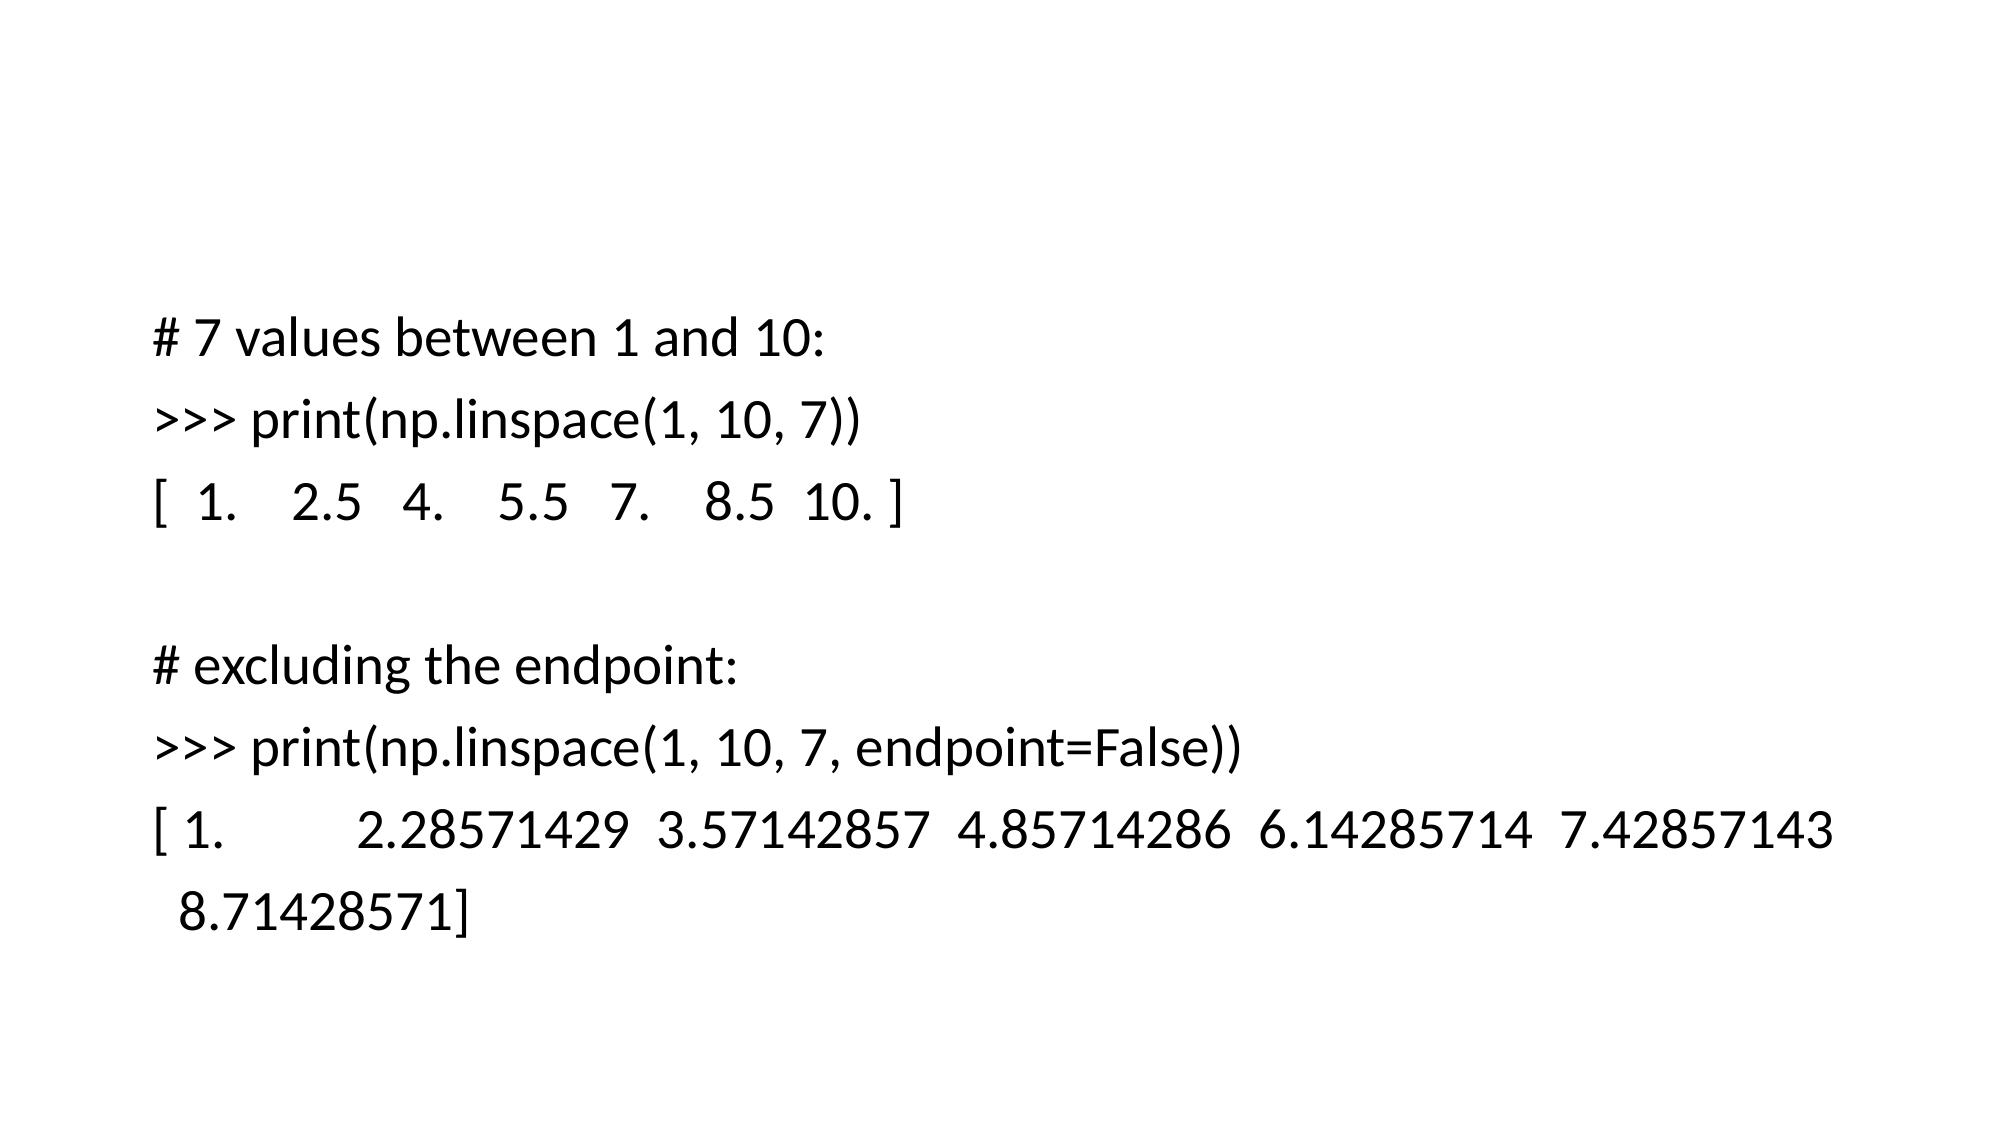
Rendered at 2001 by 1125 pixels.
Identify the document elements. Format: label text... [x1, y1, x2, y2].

list # 7 values between 1 and 10: >>> print(np.linspace(1, 10, 7)) [ 1. 2.5 4. 5.5 7. 8.5 10. ] # excluding the endpoint: >>> print(np.linspace(1, 10, 7, endpoint=False)) [ 1. 2.28571429 3.57142857 4.85714286 6.14285714 7.42857143 8.71428571] [137, 299, 1863, 1014]
